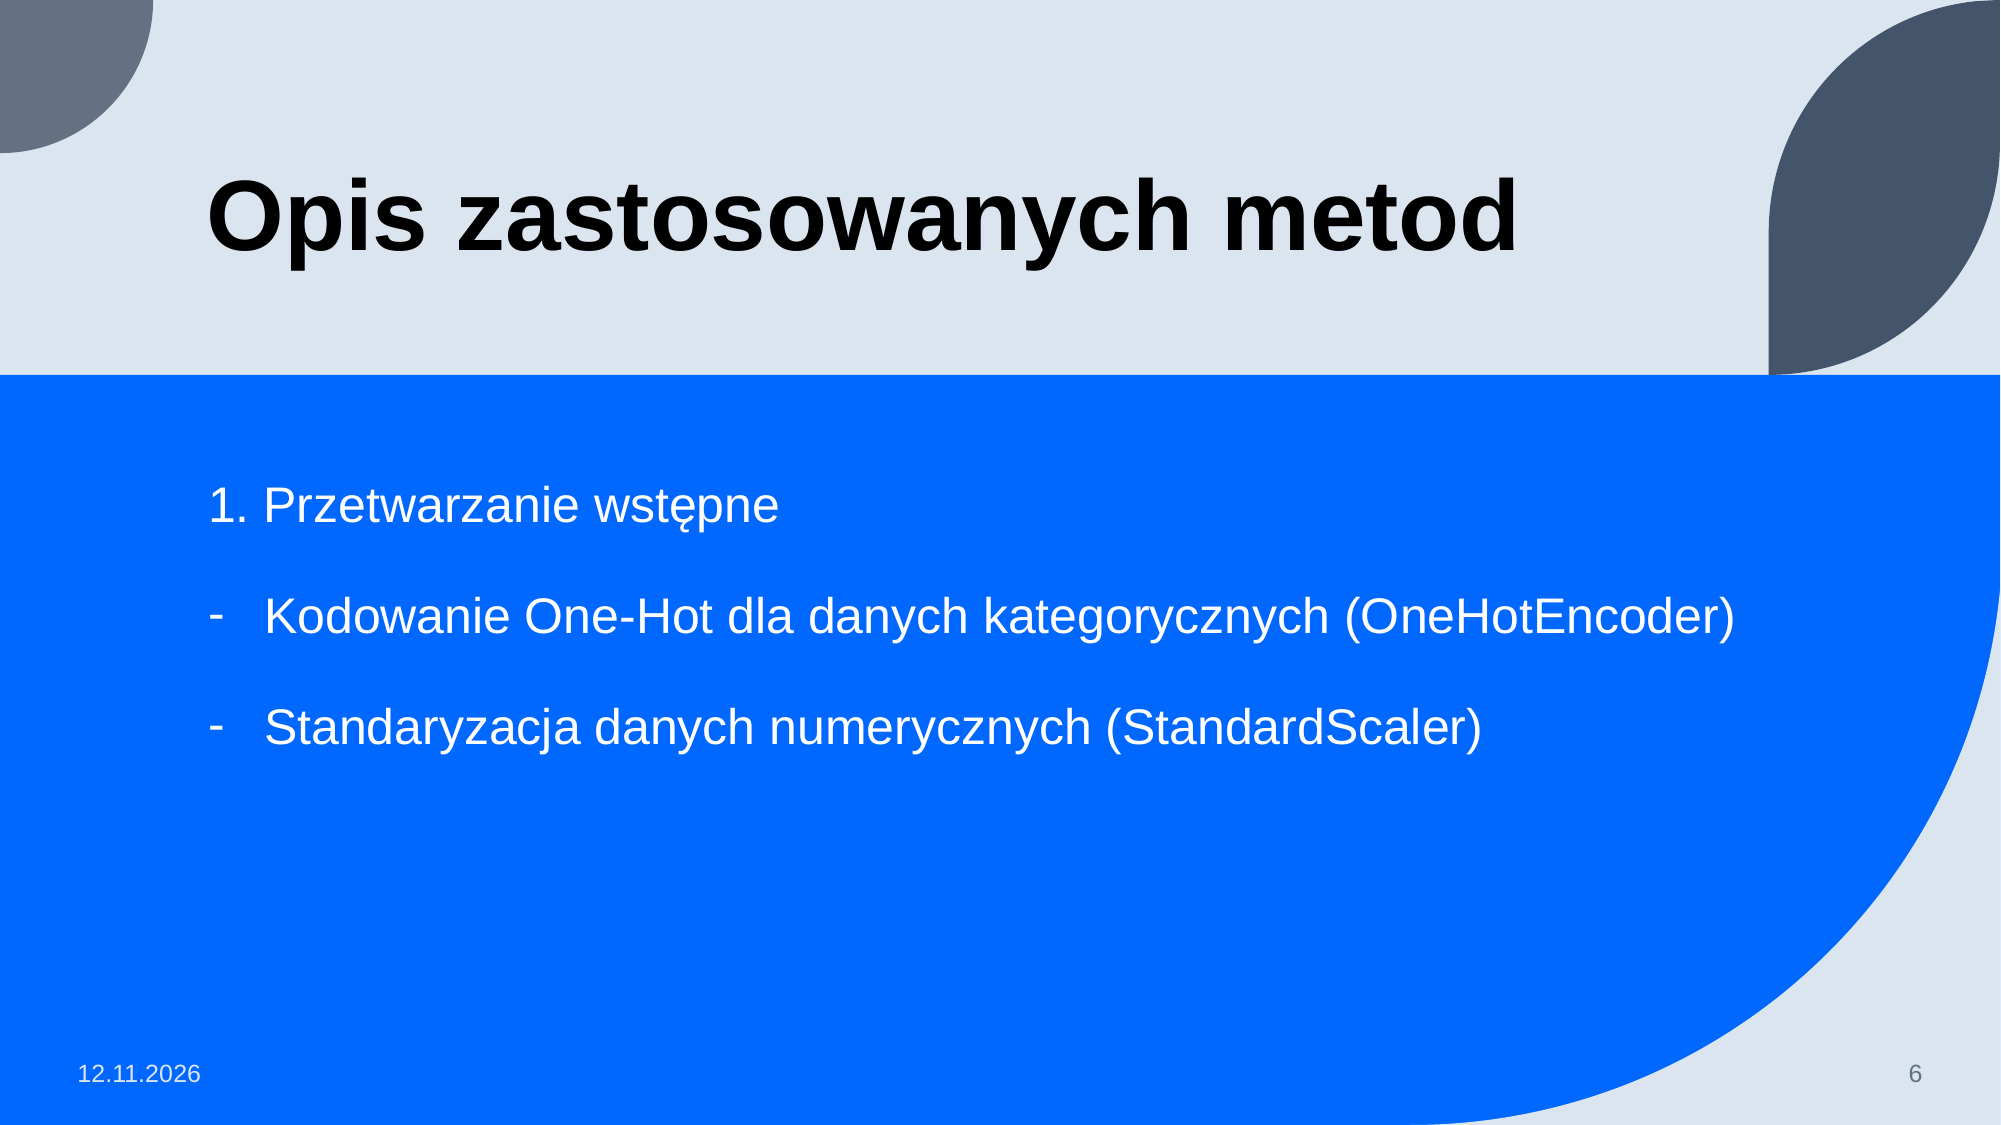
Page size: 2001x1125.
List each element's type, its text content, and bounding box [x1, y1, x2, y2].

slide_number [62, 1042, 513, 1103]
title Opis zastosowanych metod [191, 62, 1796, 280]
slide_number 6 [1674, 1042, 1938, 1103]
list 1. Przetwarzanie wstępne Kodowanie One-Hot dla danych kategorycznych (OneHotEncoder) Standaryzacja danych numerycznych (StandardScaler) [193, 435, 1798, 999]
